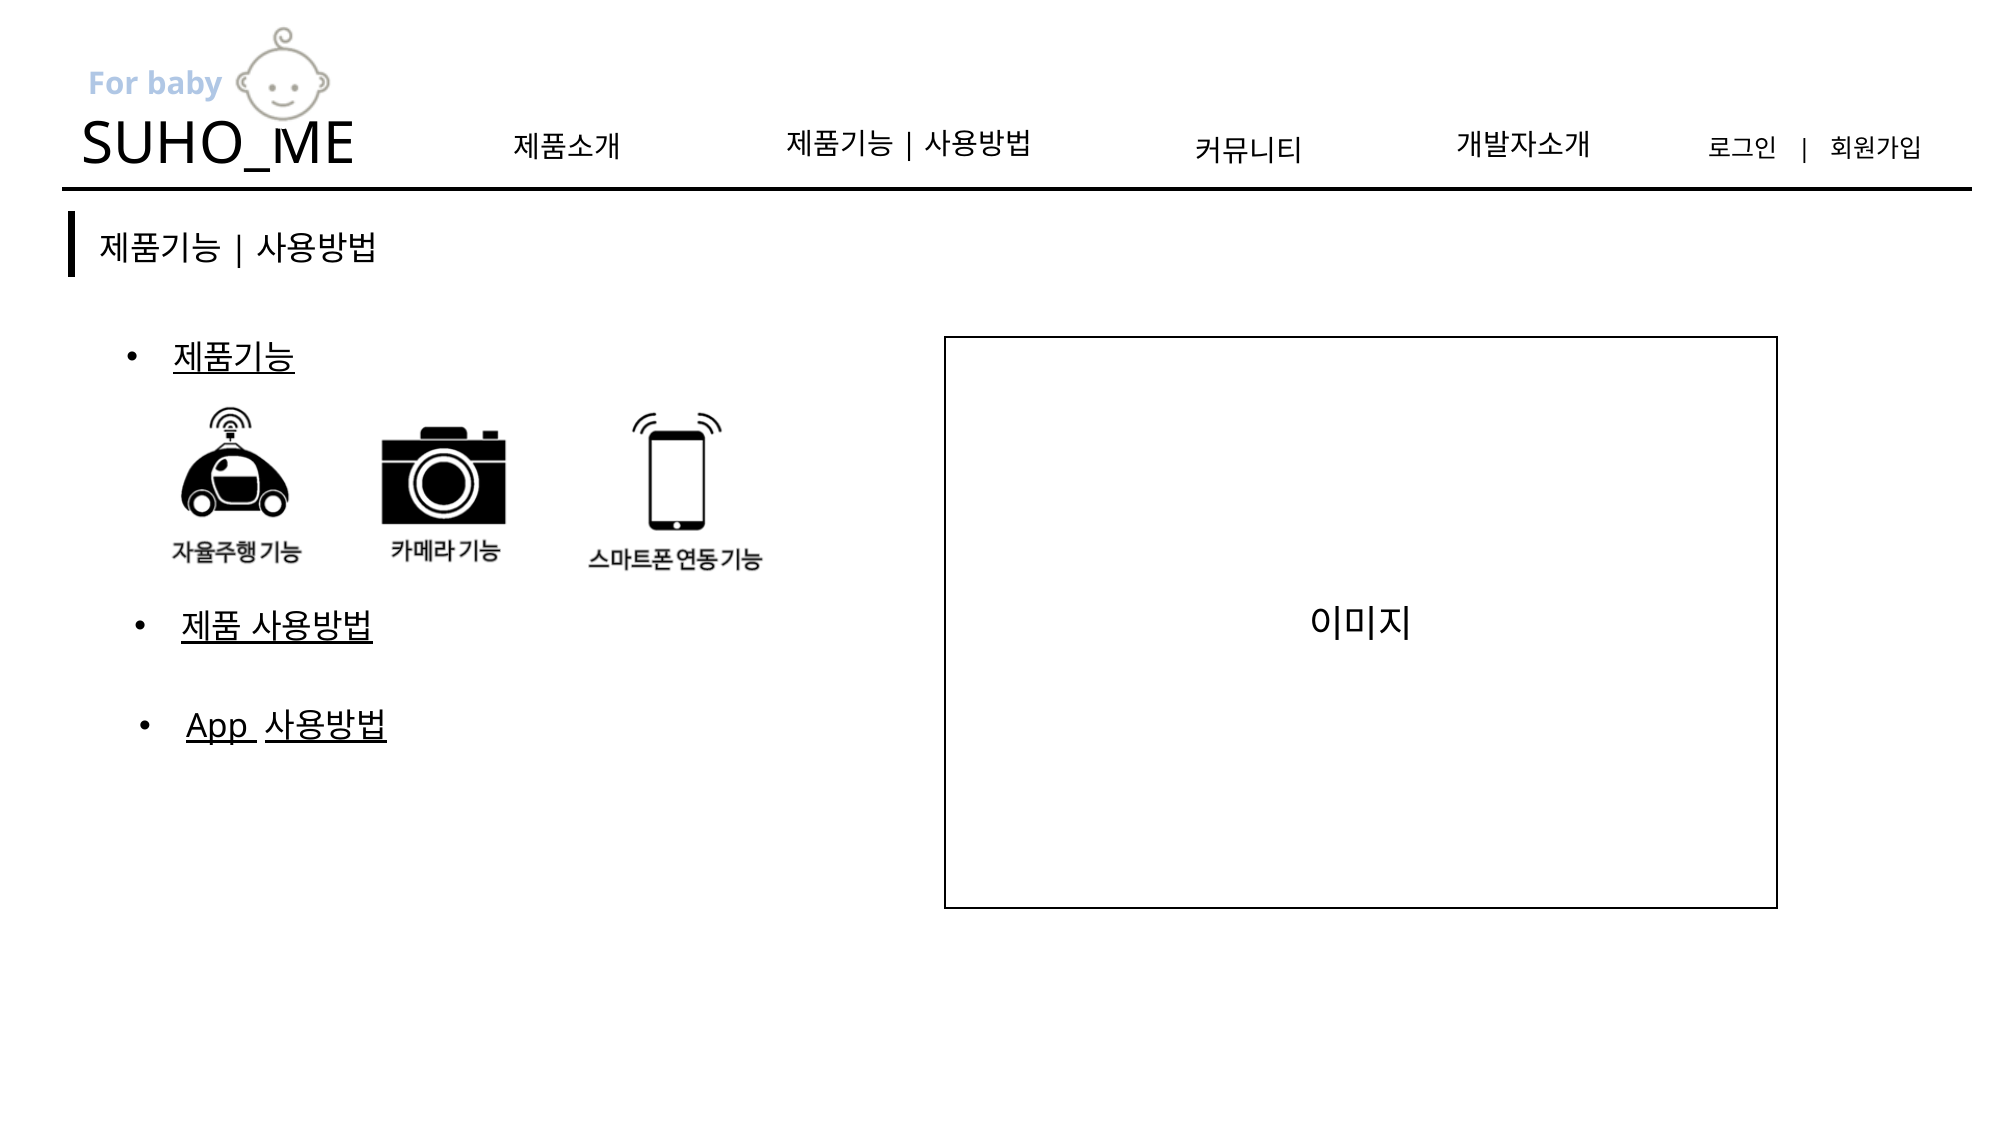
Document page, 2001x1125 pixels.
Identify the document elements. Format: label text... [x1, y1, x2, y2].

picture [355, 408, 540, 582]
text_box 제품 사용방법 [119, 598, 600, 653]
text_box For baby [73, 55, 232, 97]
picture [558, 405, 808, 593]
picture [232, 20, 334, 129]
text_box 로그인 | 회원가입 [1665, 125, 1966, 170]
text_box App 사용방법 [124, 697, 605, 752]
text_box 개발자소개 [1415, 118, 1634, 169]
text_box 제품기능 [111, 328, 592, 384]
text_box 제품기능|사용방법 [765, 117, 1054, 168]
picture [157, 395, 317, 594]
text_box SUHO_ME [66, 97, 390, 183]
text_box 제품소개 [459, 120, 677, 171]
text_box 커뮤니티 [1140, 125, 1359, 175]
text_box 이미지 [944, 336, 1778, 909]
text_box 제품기능|사용방법 [85, 220, 444, 275]
